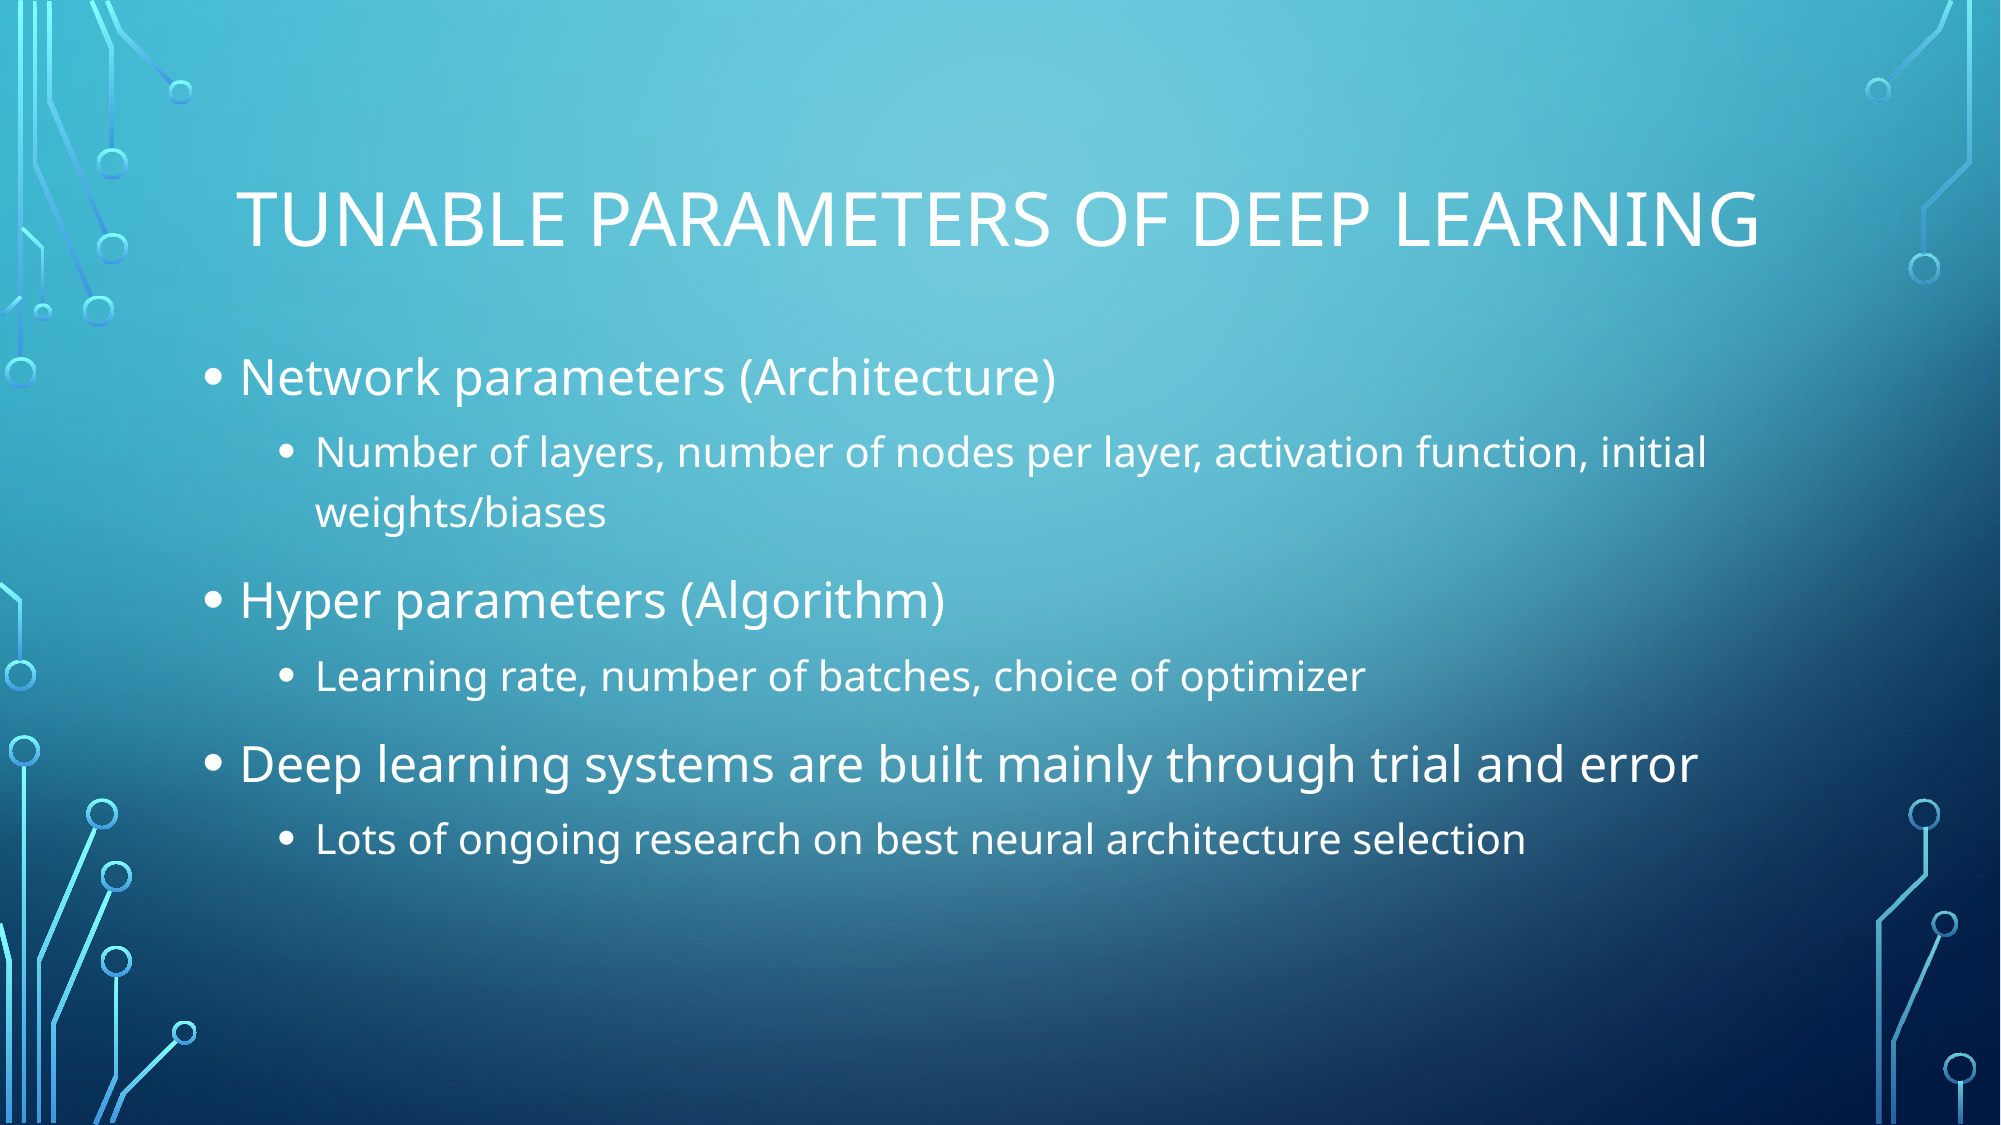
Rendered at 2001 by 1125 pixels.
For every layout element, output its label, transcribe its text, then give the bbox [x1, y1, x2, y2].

title tunable parameters of deep learning [187, 101, 1813, 326]
list Network parameters (Architecture) Number of layers, number of nodes per layer, activation function, initial weights/biases Hyper parameters (Algorithm) Learning rate, number of batches, choice of optimizer Deep learning systems are built mainly through trial and error Lots of ongoing research on best neural architecture selection [187, 326, 1813, 908]
